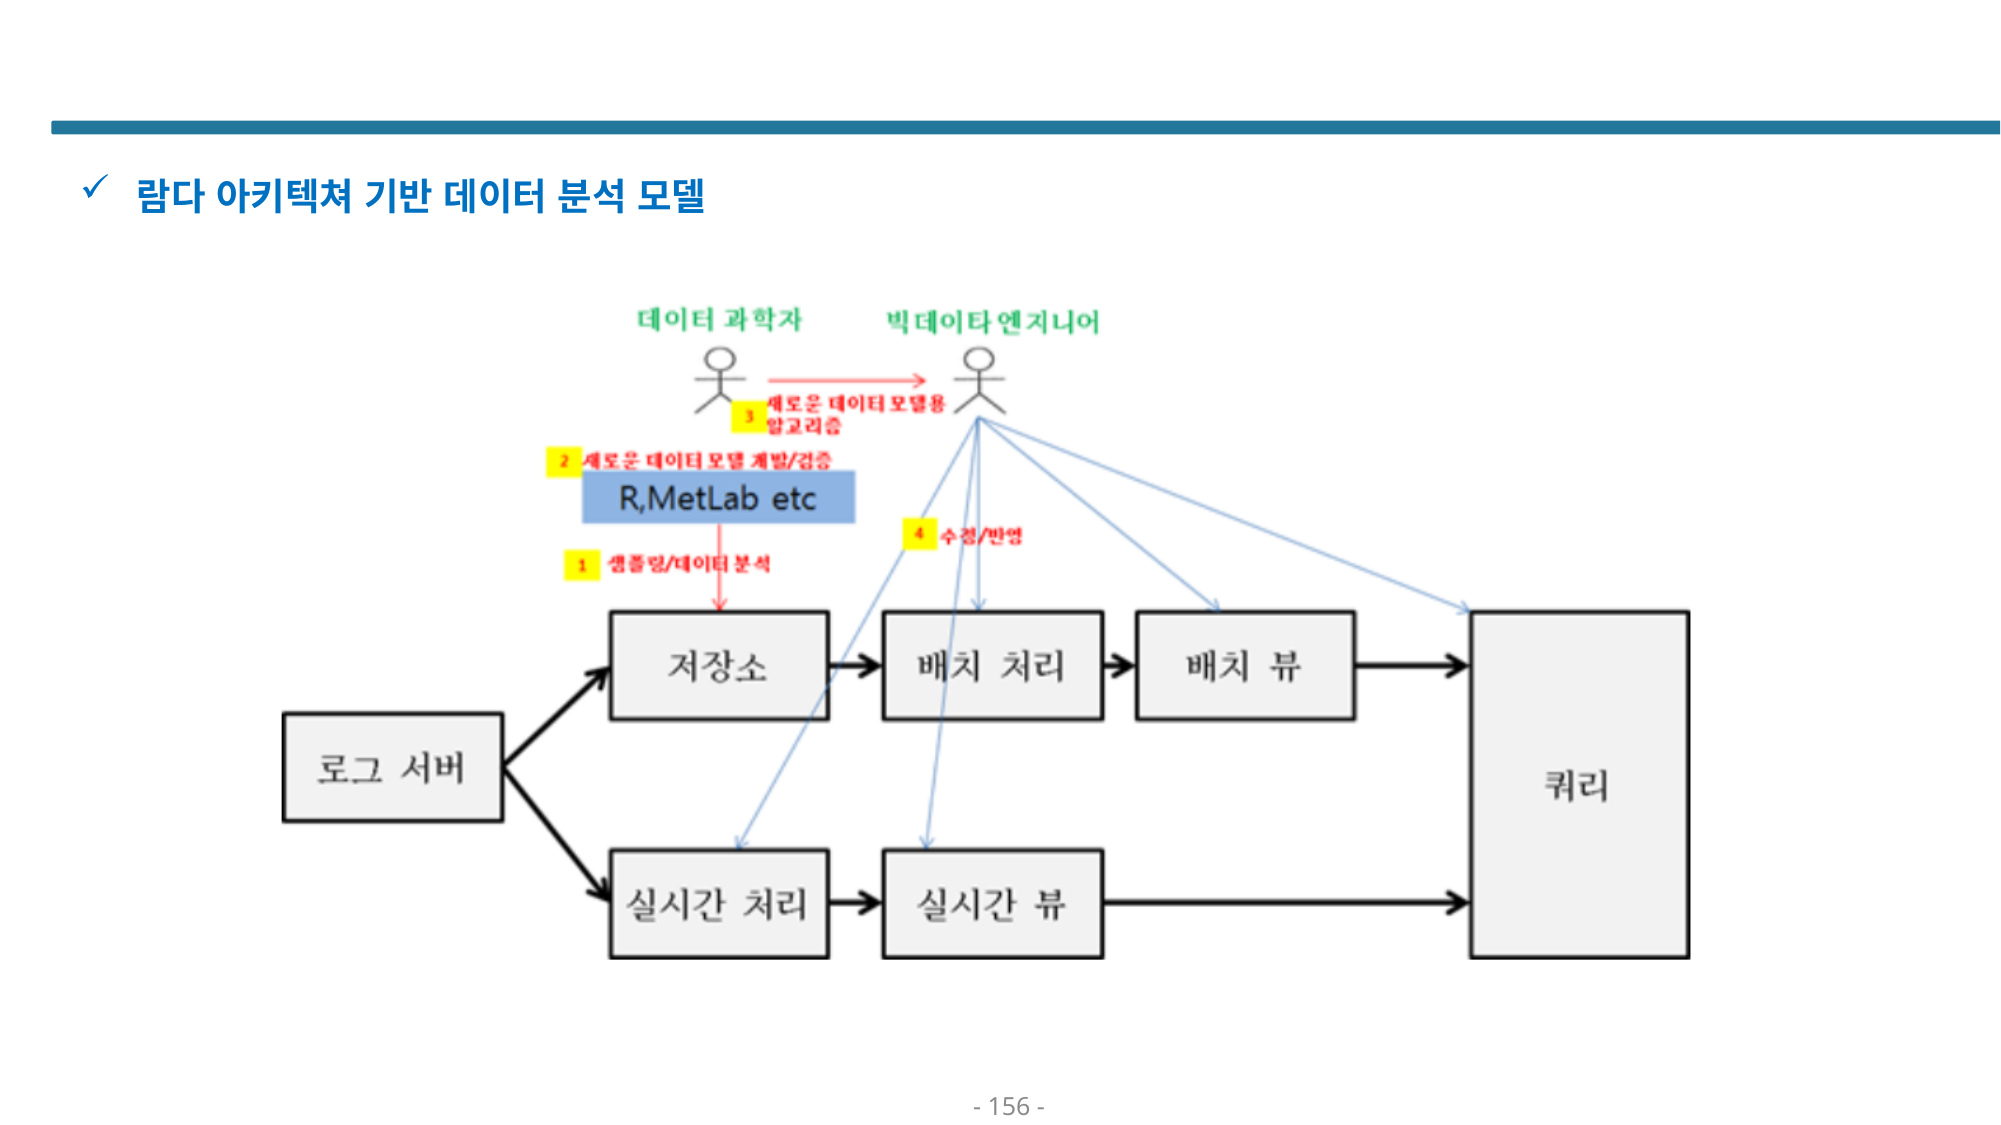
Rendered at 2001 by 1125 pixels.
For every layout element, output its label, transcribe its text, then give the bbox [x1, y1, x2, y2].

picture [221, 272, 1722, 985]
slide_number - 156 - [778, 1090, 1246, 1125]
text_box 람다 아키텍쳐 기반 데이터 분석 모델 [64, 165, 1851, 315]
